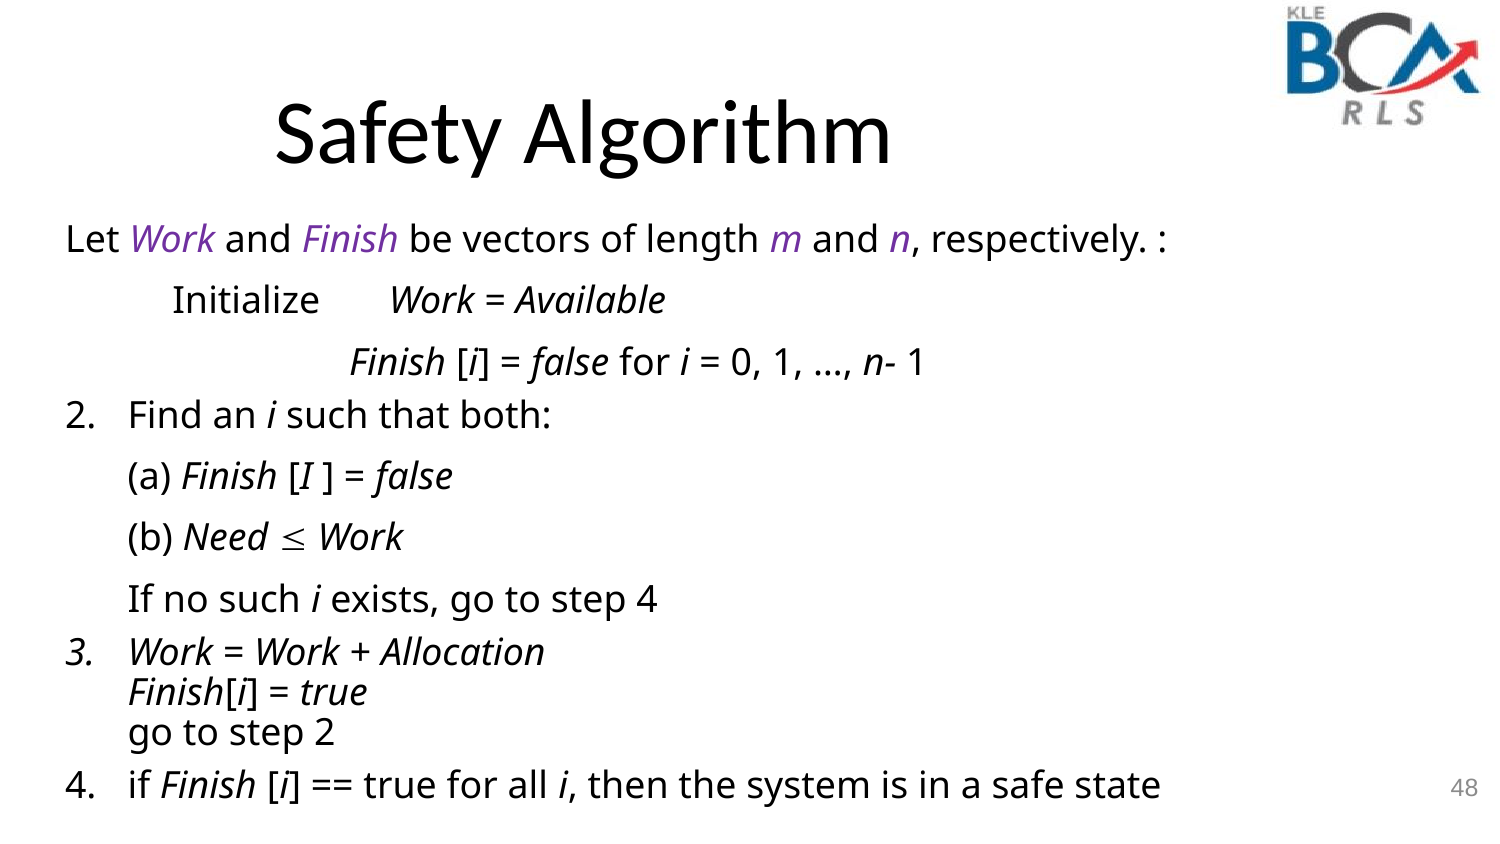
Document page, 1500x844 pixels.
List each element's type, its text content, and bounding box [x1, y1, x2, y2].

title Safety Algorithm [133, 64, 1035, 190]
list Let Work and Finish be vectors of length m and n, respectively. : Initialize Work = Available Finish [i] = false for i = 0, 1, …, n- 1 2. Find an i such that both: (a) Finish [I ] = false (b) Need  Work If no such i exists, go to step 4 Work = Work + Allocation Finish[i] = true go to step 2 if Finish [i] == true for all i, then the system is in a safe state [37, 284, 1350, 801]
slide_number 48 [1249, 760, 1494, 813]
picture [1270, 0, 1500, 135]
